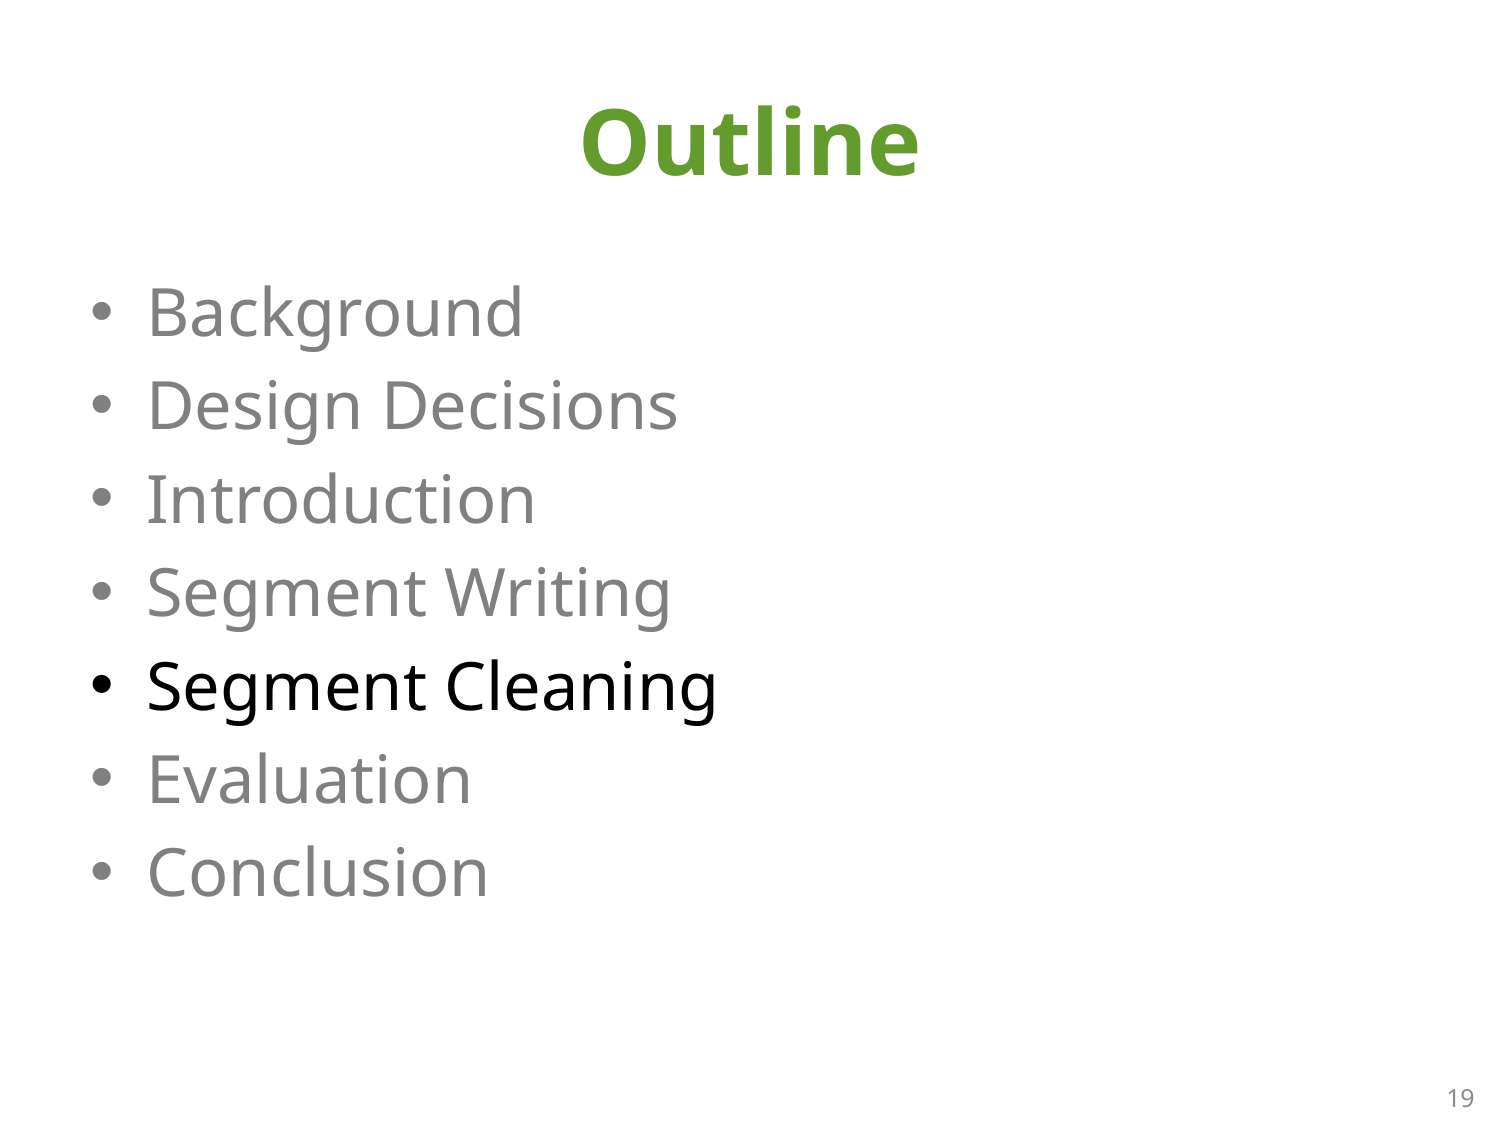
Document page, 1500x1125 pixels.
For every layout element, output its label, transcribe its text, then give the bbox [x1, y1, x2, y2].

list Background Design Decisions Introduction Segment Writing Segment Cleaning Evaluation Conclusion [75, 262, 1425, 1005]
slide_number 19 [1139, 1069, 1490, 1125]
title Outline [75, 45, 1425, 233]
